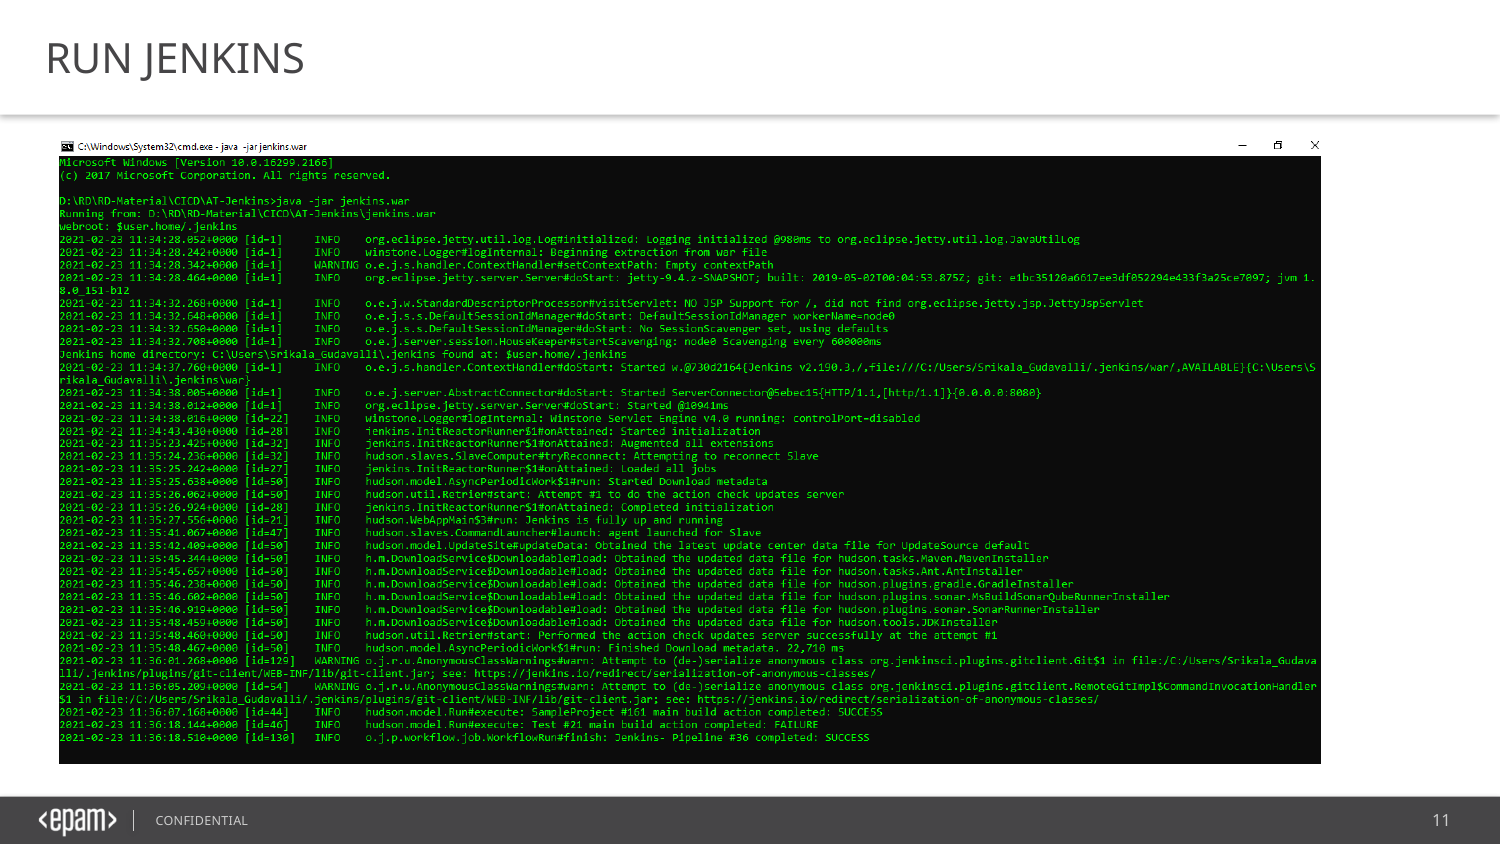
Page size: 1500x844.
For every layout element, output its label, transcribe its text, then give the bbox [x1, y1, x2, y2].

picture [38, 808, 117, 837]
picture [59, 137, 1321, 764]
list RUN JENKINS [0, 0, 1500, 115]
